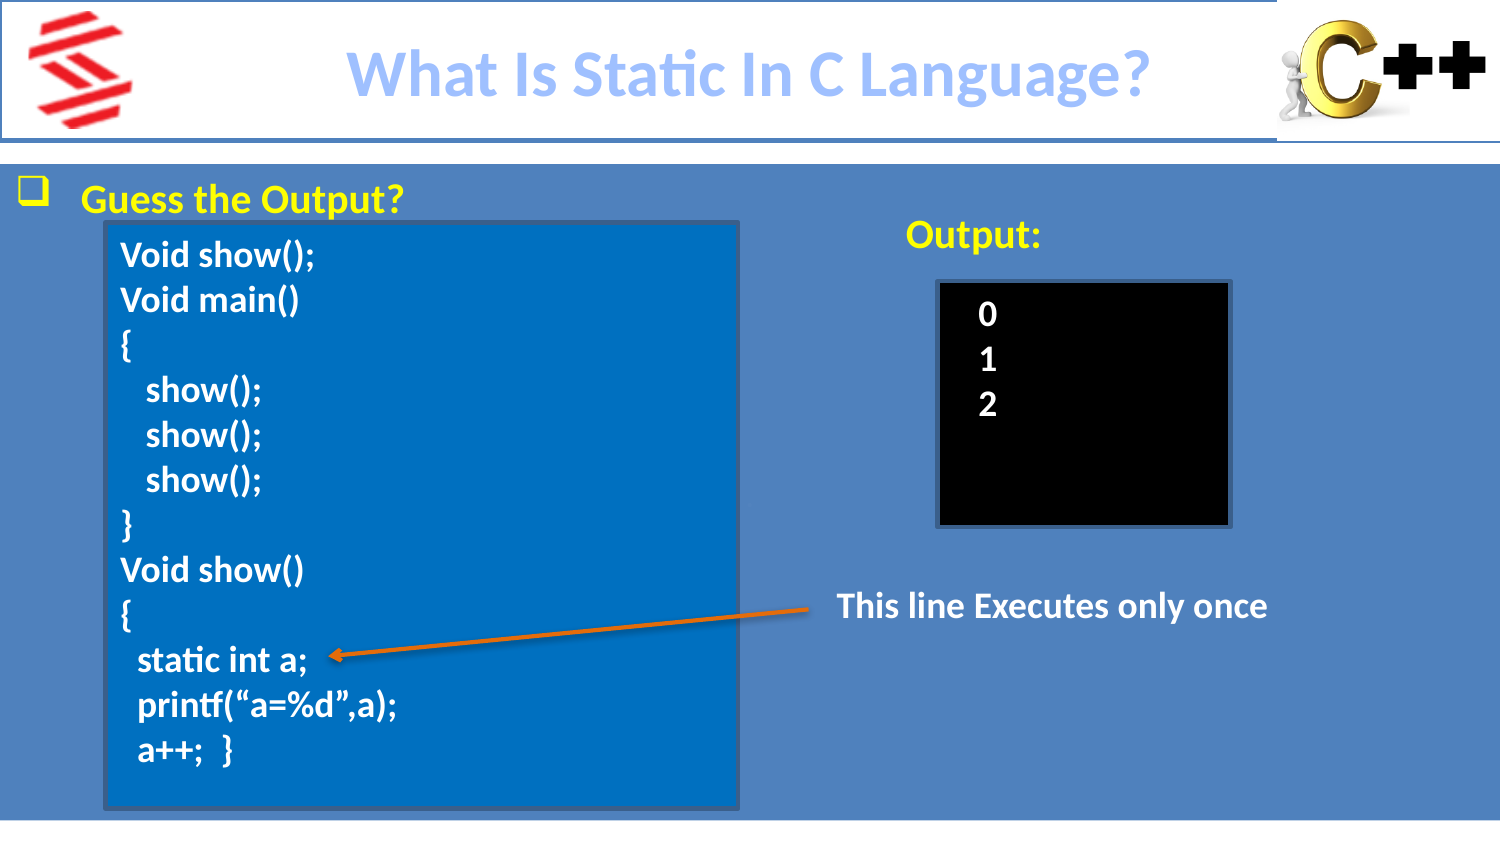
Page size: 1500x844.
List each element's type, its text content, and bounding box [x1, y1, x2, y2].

picture [1277, 0, 1500, 141]
picture [23, 11, 141, 130]
text_box This line Executes only once [821, 574, 1284, 634]
text_box [935, 279, 1233, 529]
title What Is Static In C Language? [0, 0, 1274, 143]
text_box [327, 609, 809, 657]
list Guess the Output? [0, 164, 1500, 844]
text_box [103, 220, 740, 811]
text_box 0 1 2 [938, 281, 1013, 431]
text_box Output: [891, 199, 1058, 264]
text_box Void show(); Void main() { show(); show(); show(); } Void show() { static int a; printf(“a=%d”,a); a++; } [105, 222, 739, 778]
